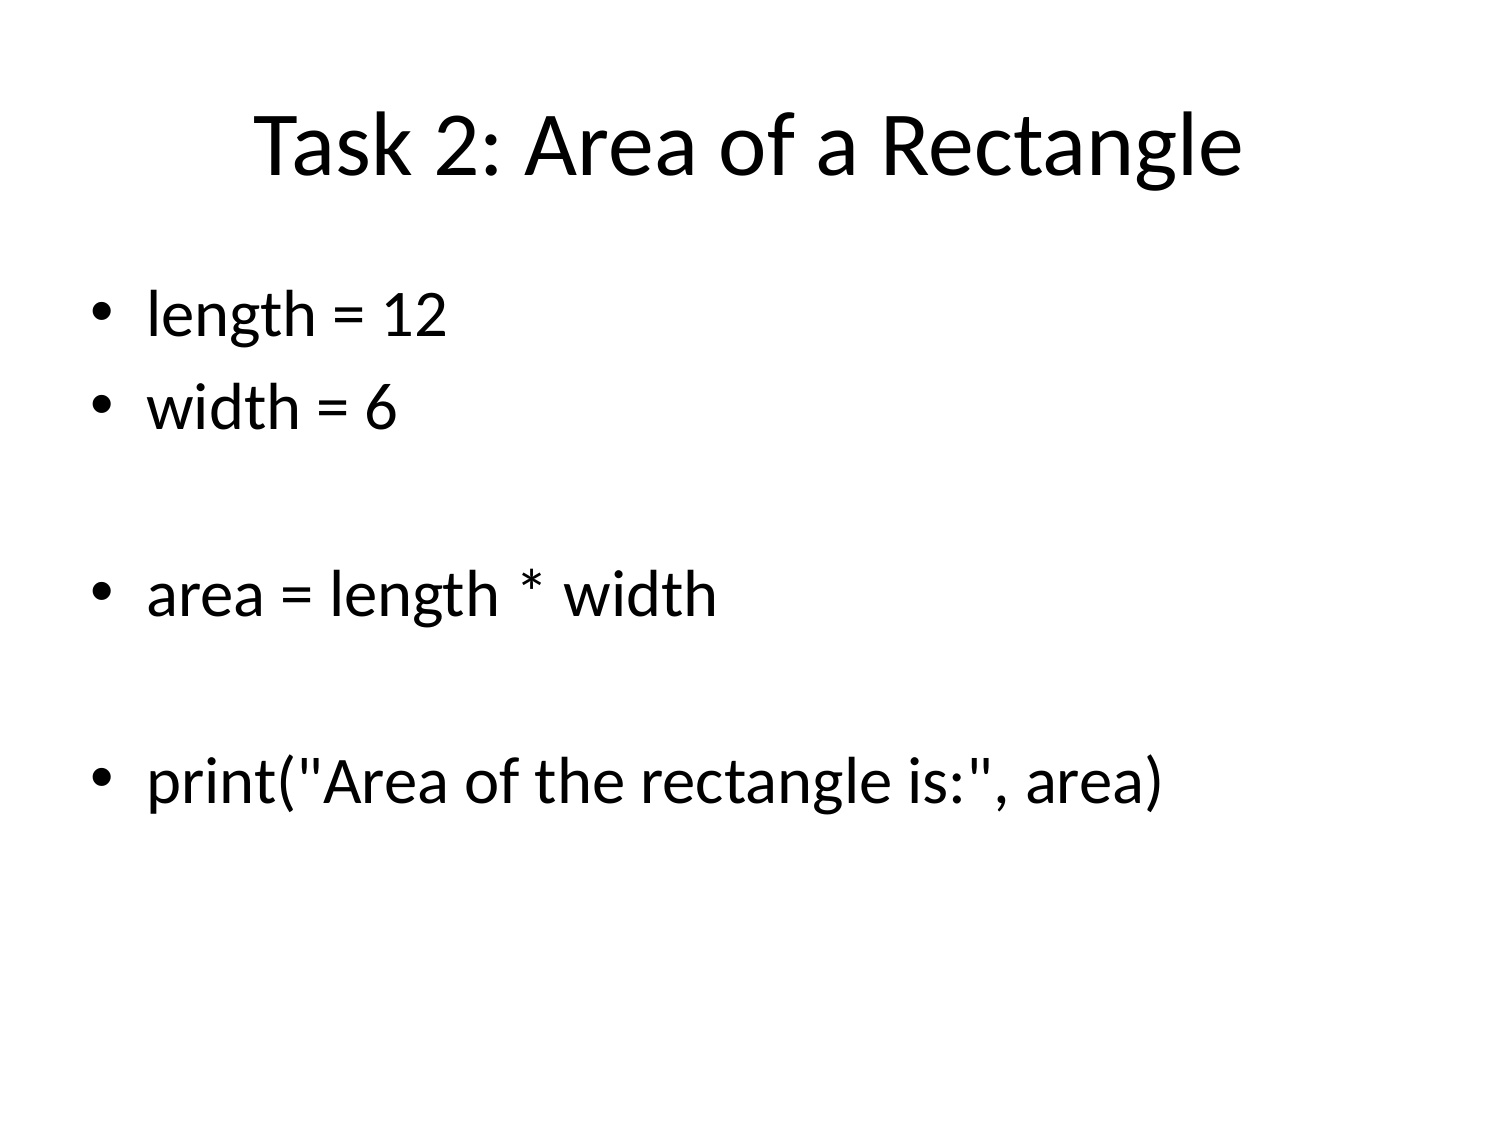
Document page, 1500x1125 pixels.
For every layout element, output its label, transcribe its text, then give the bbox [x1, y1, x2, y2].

title Task 2: Area of a Rectangle [75, 45, 1425, 233]
list length = 12 width = 6 area = length * width print("Area of the rectangle is:", area) [75, 262, 1425, 1005]
